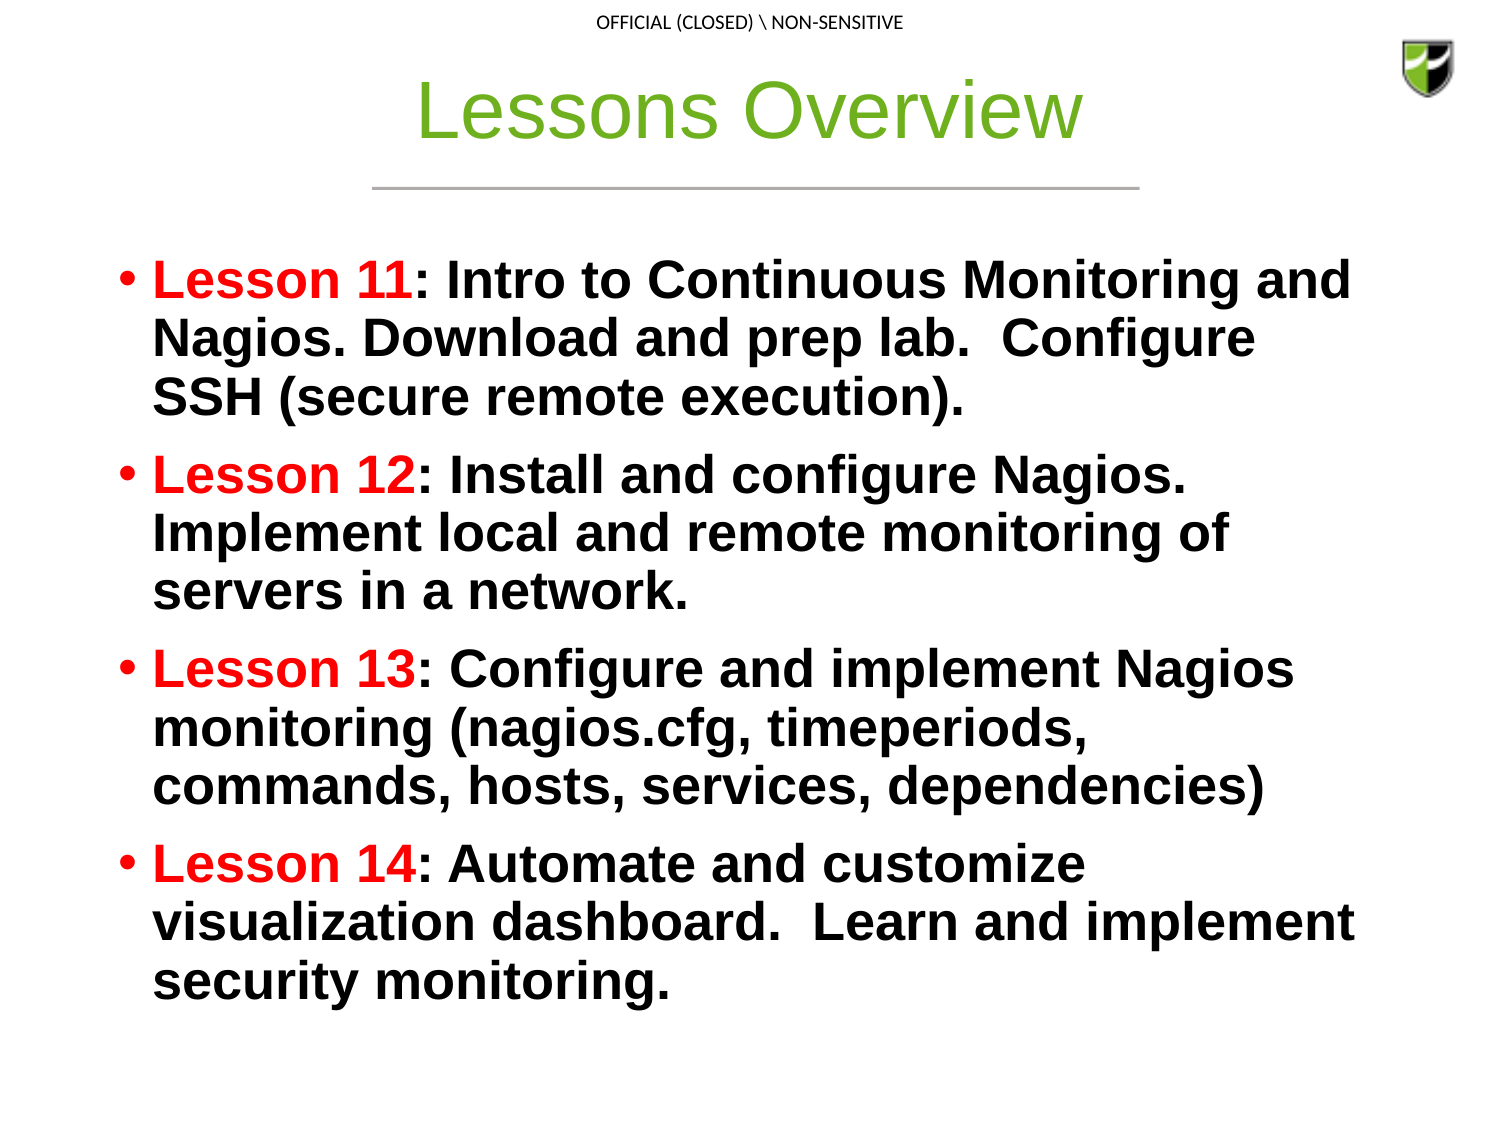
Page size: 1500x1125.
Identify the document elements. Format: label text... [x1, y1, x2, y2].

title Lessons Overview [137, 59, 1363, 164]
list Lesson 11: Intro to Continuous Monitoring and Nagios. Download and prep lab. Configure SSH (secure remote execution). Lesson 12: Install and configure Nagios. Implement local and remote monitoring of servers in a network. Lesson 13: Configure and implement Nagios monitoring (nagios.cfg, timeperiods, commands, hosts, services, dependencies) Lesson 14: Automate and customize visualization dashboard. Learn and implement security monitoring. [103, 244, 1397, 1026]
picture [1388, 27, 1472, 113]
